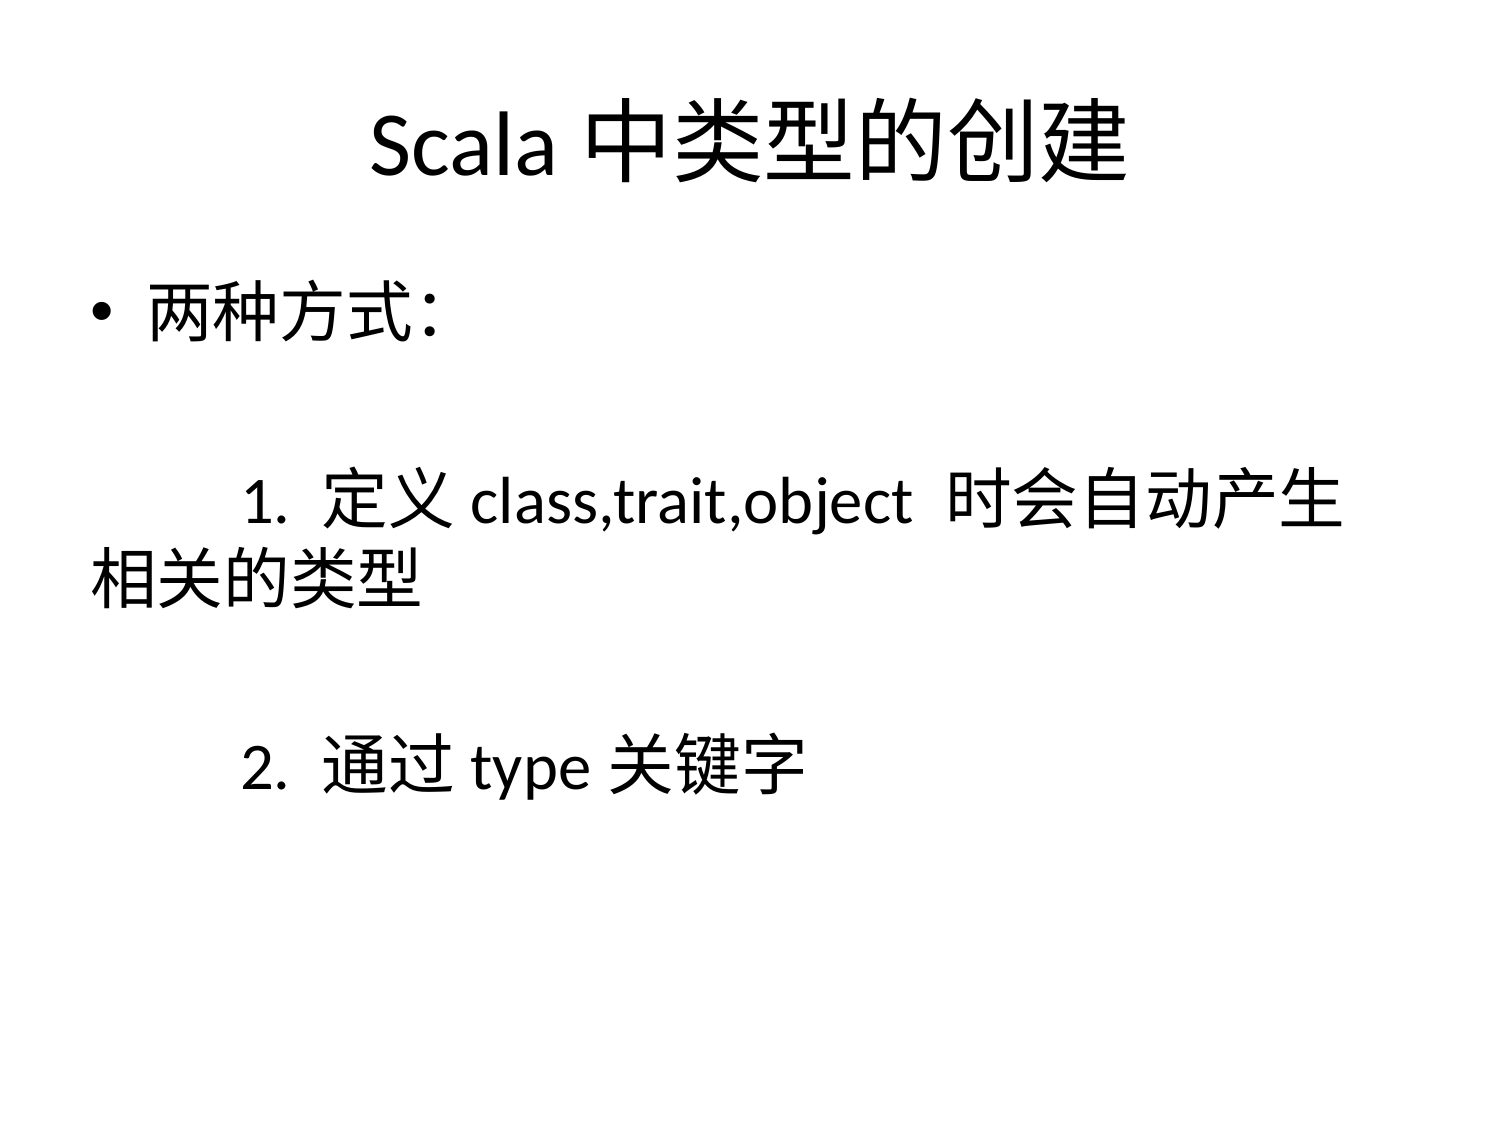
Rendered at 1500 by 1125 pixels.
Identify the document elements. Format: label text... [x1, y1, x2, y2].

title Scala中类型的创建 [75, 45, 1425, 233]
list 两种方式： 1. 定义class,trait,object 时会自动产生相关的类型 2. 通过type关键字 [75, 262, 1425, 1005]
